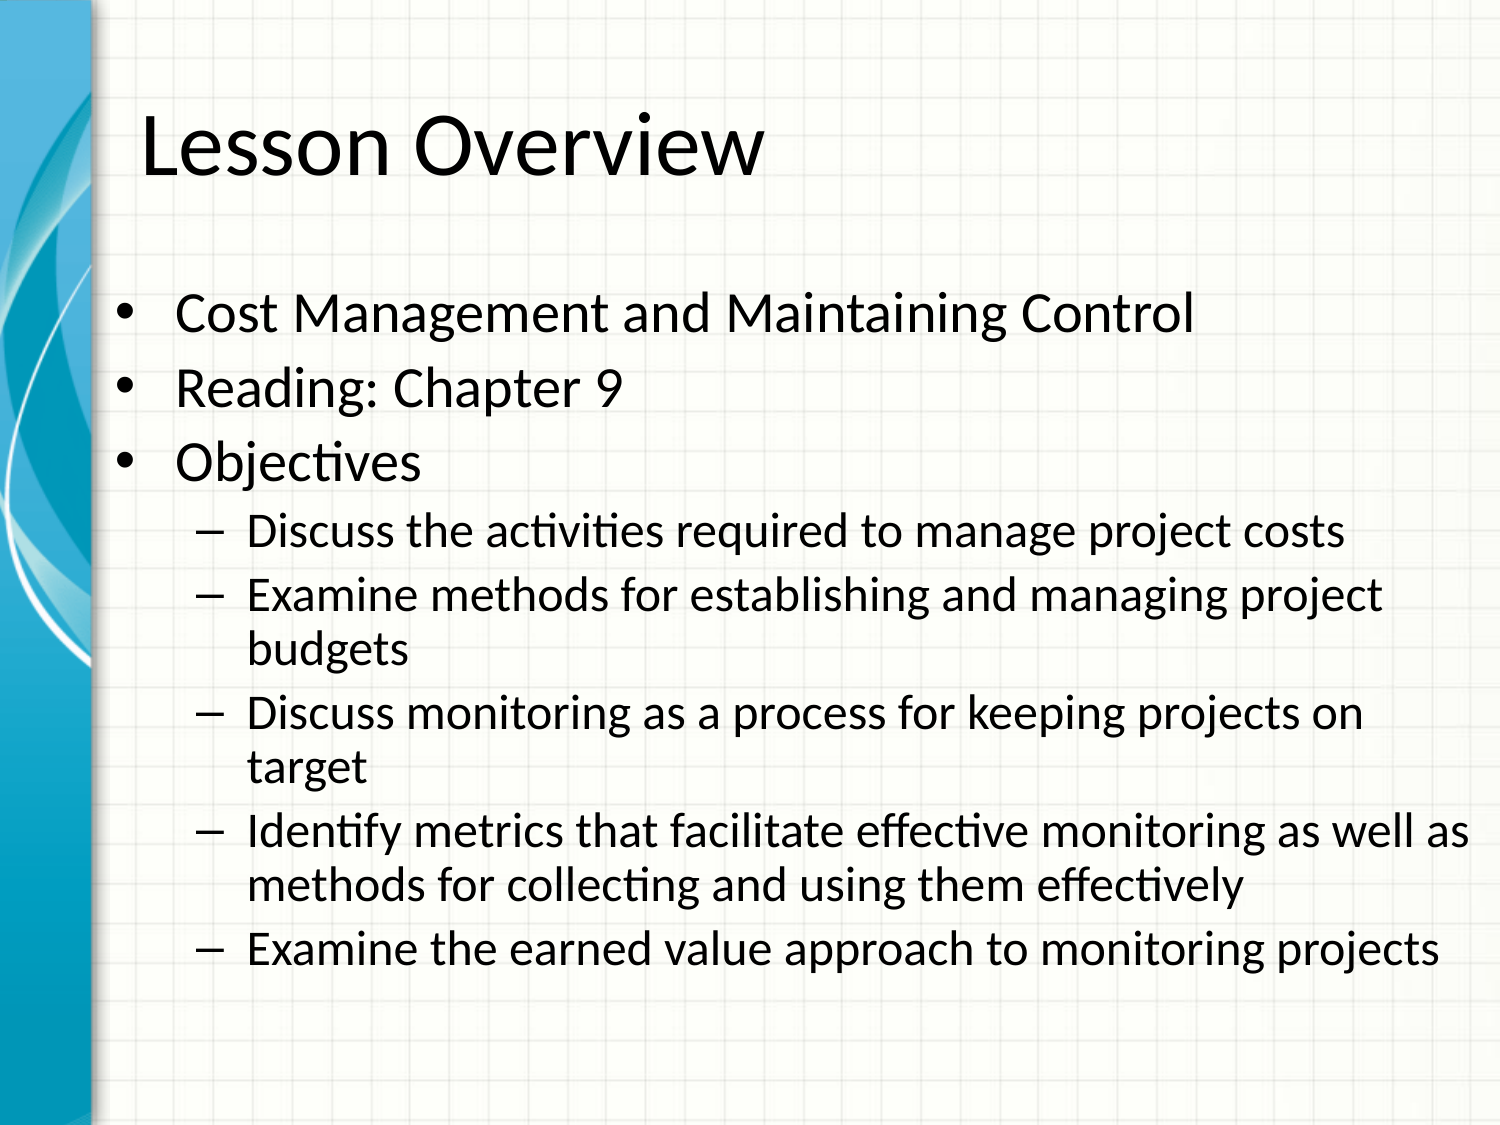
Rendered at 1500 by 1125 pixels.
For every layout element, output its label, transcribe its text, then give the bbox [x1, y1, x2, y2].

picture [0, 0, 1500, 1125]
title Lesson Overview [125, 45, 1450, 233]
list Cost Management and Maintaining Control Reading: Chapter 9 Objectives Discuss the activities required to manage project costs Examine methods for establishing and managing project budgets Discuss monitoring as a process for keeping projects on target Identify metrics that facilitate effective monitoring as well as methods for collecting and using them effectively Examine the earned value approach to monitoring projects [99, 275, 1500, 1075]
